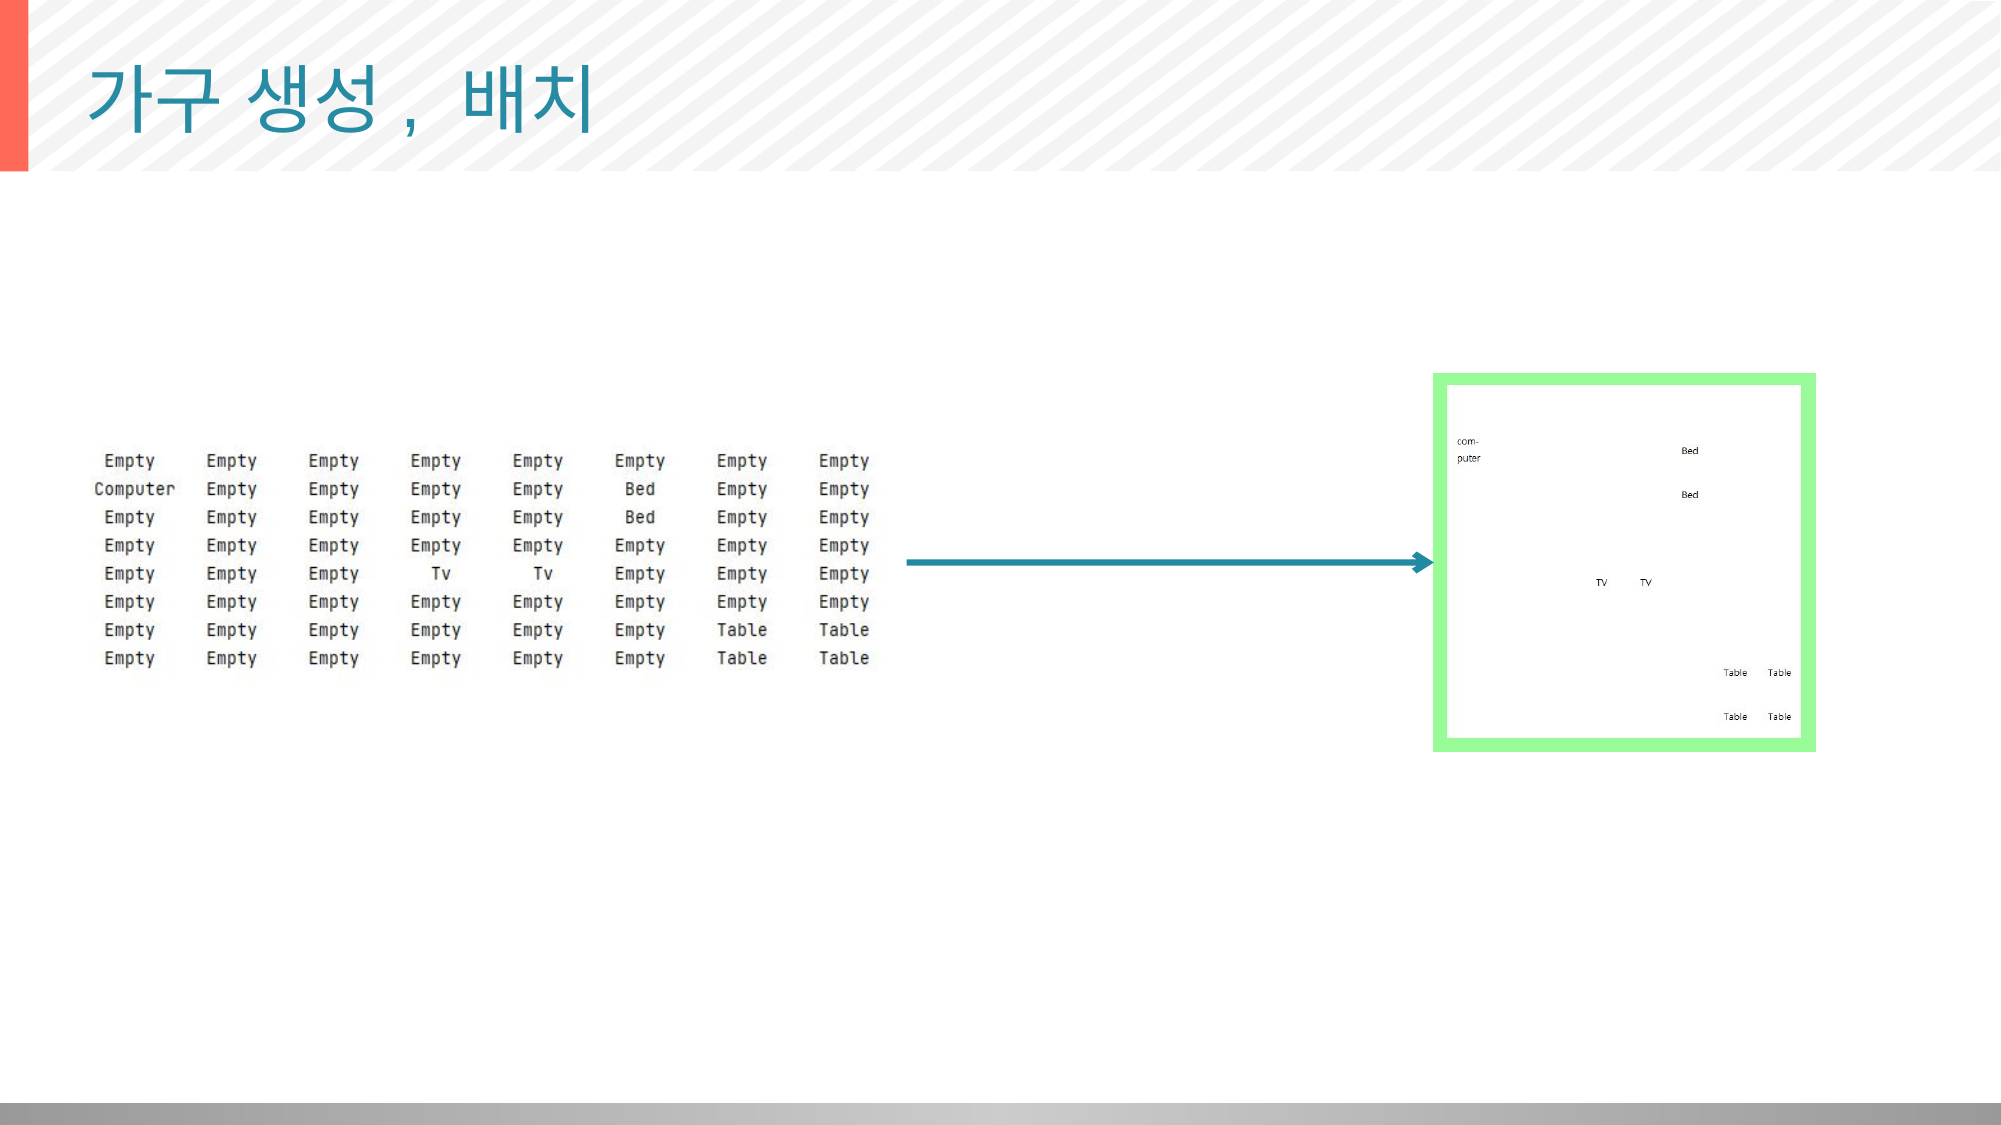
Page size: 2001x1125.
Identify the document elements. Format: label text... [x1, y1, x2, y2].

picture [70, 435, 907, 690]
picture [1433, 373, 1816, 752]
title 가구 생성, 배치 [70, 20, 1925, 175]
